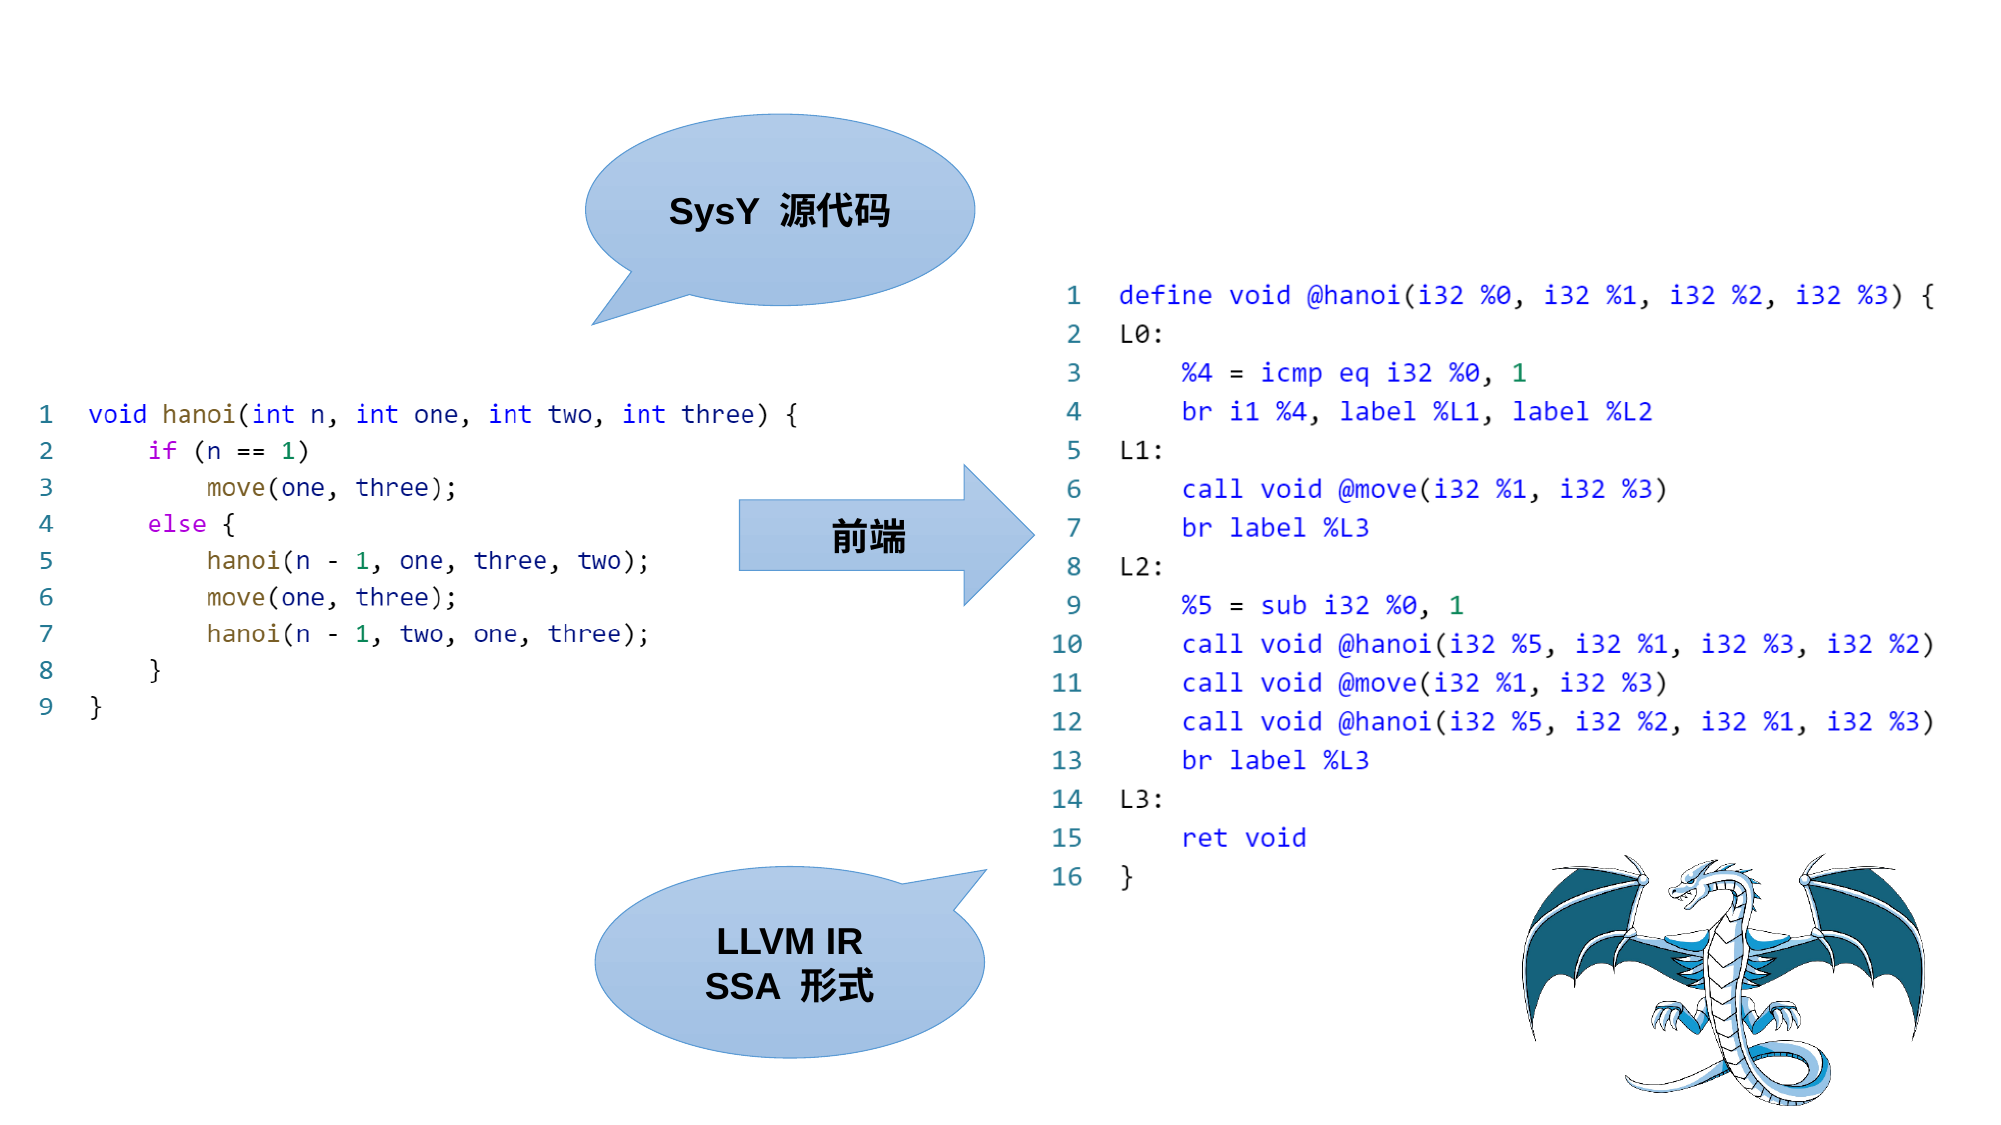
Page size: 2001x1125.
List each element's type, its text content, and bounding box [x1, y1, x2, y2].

text_box LLVM IR SSA 形式 [594, 865, 988, 1059]
text_box 前端 [841, 463, 1034, 607]
text_box SysY 源代码 [585, 113, 976, 326]
picture [1034, 271, 1983, 1106]
picture [25, 374, 841, 750]
